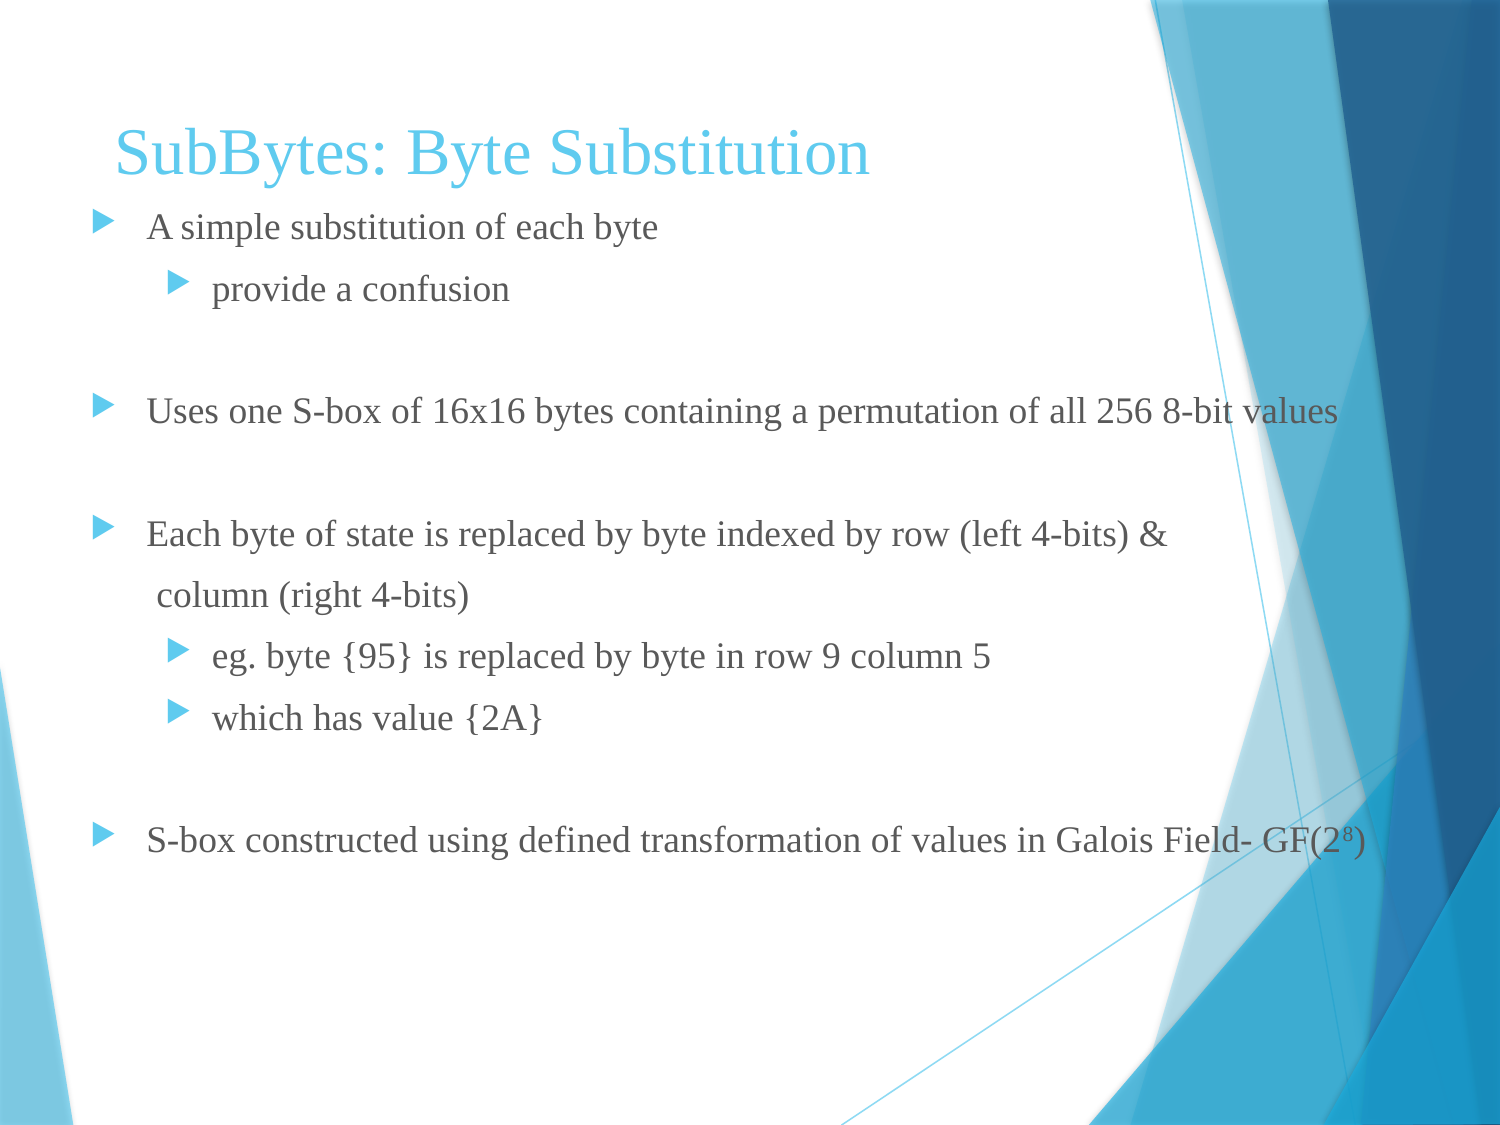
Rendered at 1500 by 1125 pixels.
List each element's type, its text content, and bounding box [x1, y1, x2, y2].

list A simple substitution of each byte provide a confusion Uses one S-box of 16x16 bytes containing a permutation of all 256 8-bit values Each byte of state is replaced by byte indexed by row (left 4-bits) & column (right 4-bits) eg. byte {95} is replaced by byte in row 9 column 5 which has value {2A} S-box constructed using defined transformation of values in Galois Field- GF(28) [75, 200, 1425, 913]
title SubBytes: Byte Substitution [99, 99, 1142, 200]
